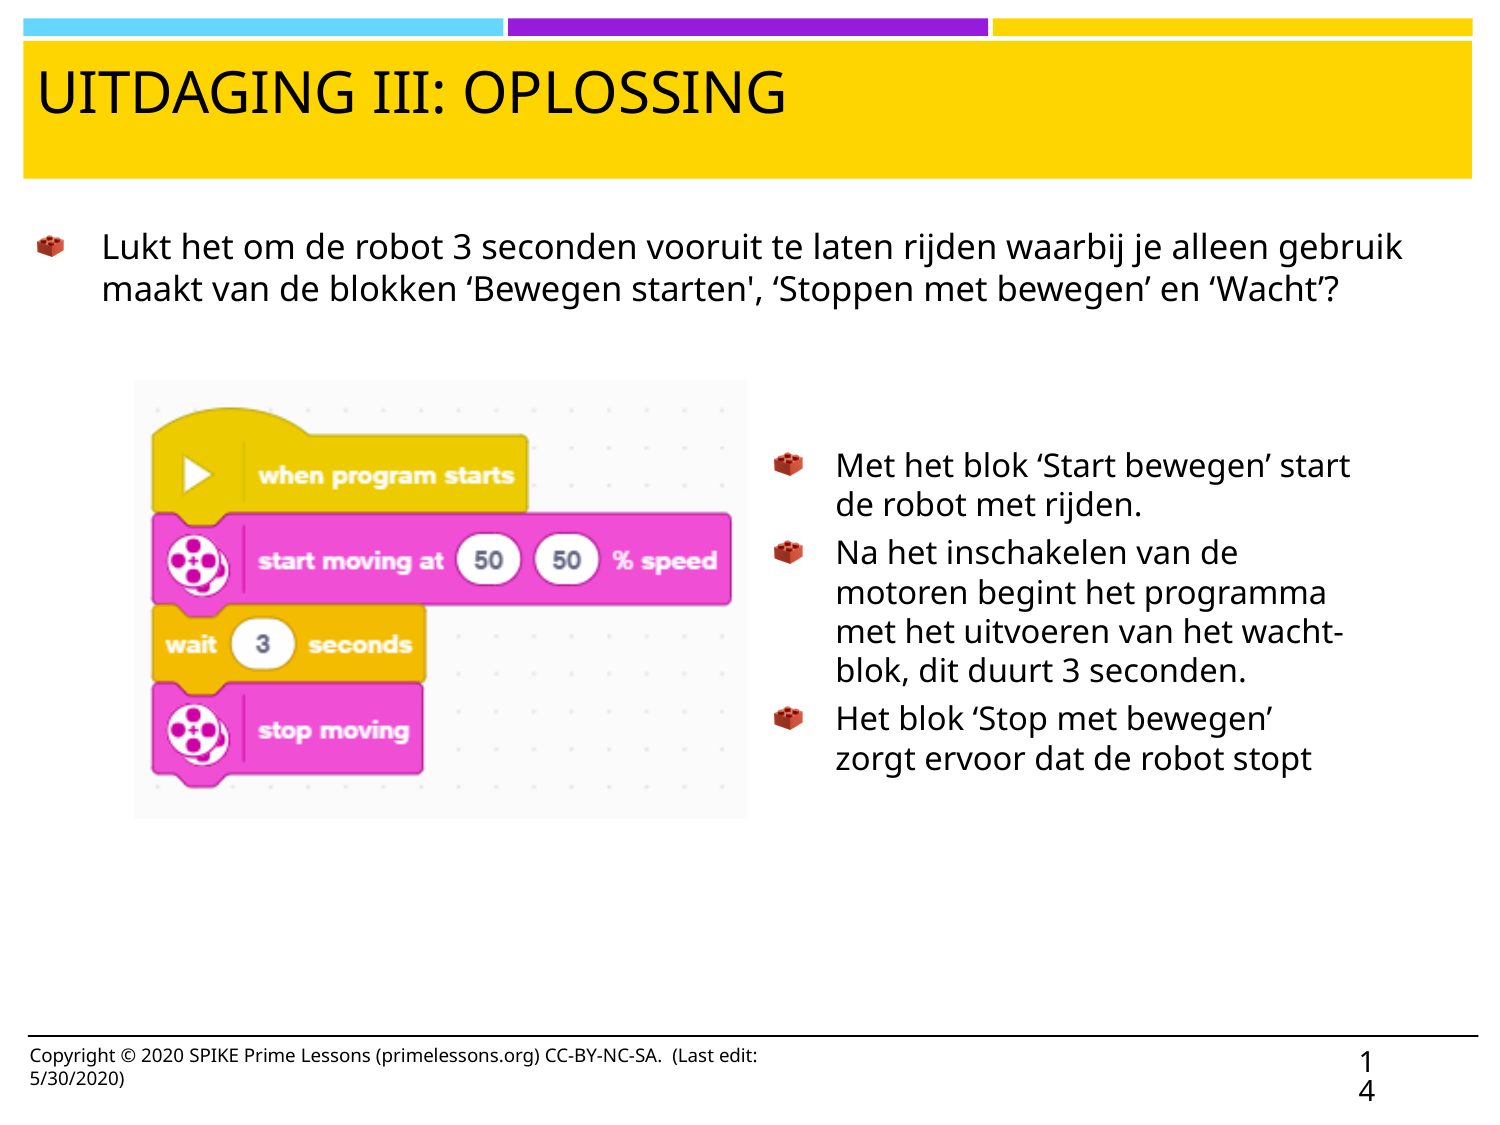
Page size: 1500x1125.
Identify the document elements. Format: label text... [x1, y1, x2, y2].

title uitdaging III: oplossing [28, 47, 1465, 173]
list Lukt het om de robot 3 seconden vooruit te laten rijden waarbij je alleen gebruik maakt van de blokken ‘Bewegen starten', ‘Stoppen met bewegen’ en ‘Wacht’? [28, 217, 1465, 311]
text_box Copyright © 2020 SPIKE Prime Lessons (primelessons.org) CC-BY-NC-SA. (Last edit: 5/30/2020) [22, 1036, 806, 1097]
picture [133, 380, 747, 819]
text_box Met het blok ‘Start bewegen’ start de robot met rijden. Na het inschakelen van de motoren begint het programma met het uitvoeren van het wacht-blok, dit duurt 3 seconden. Het blok ‘Stop met bewegen’ zorgt ervoor dat de robot stopt [766, 437, 1364, 815]
picture [773, 705, 804, 731]
picture [773, 539, 804, 565]
picture [773, 451, 804, 477]
picture [36, 234, 65, 258]
slide_number 14 [1350, 1035, 1398, 1086]
